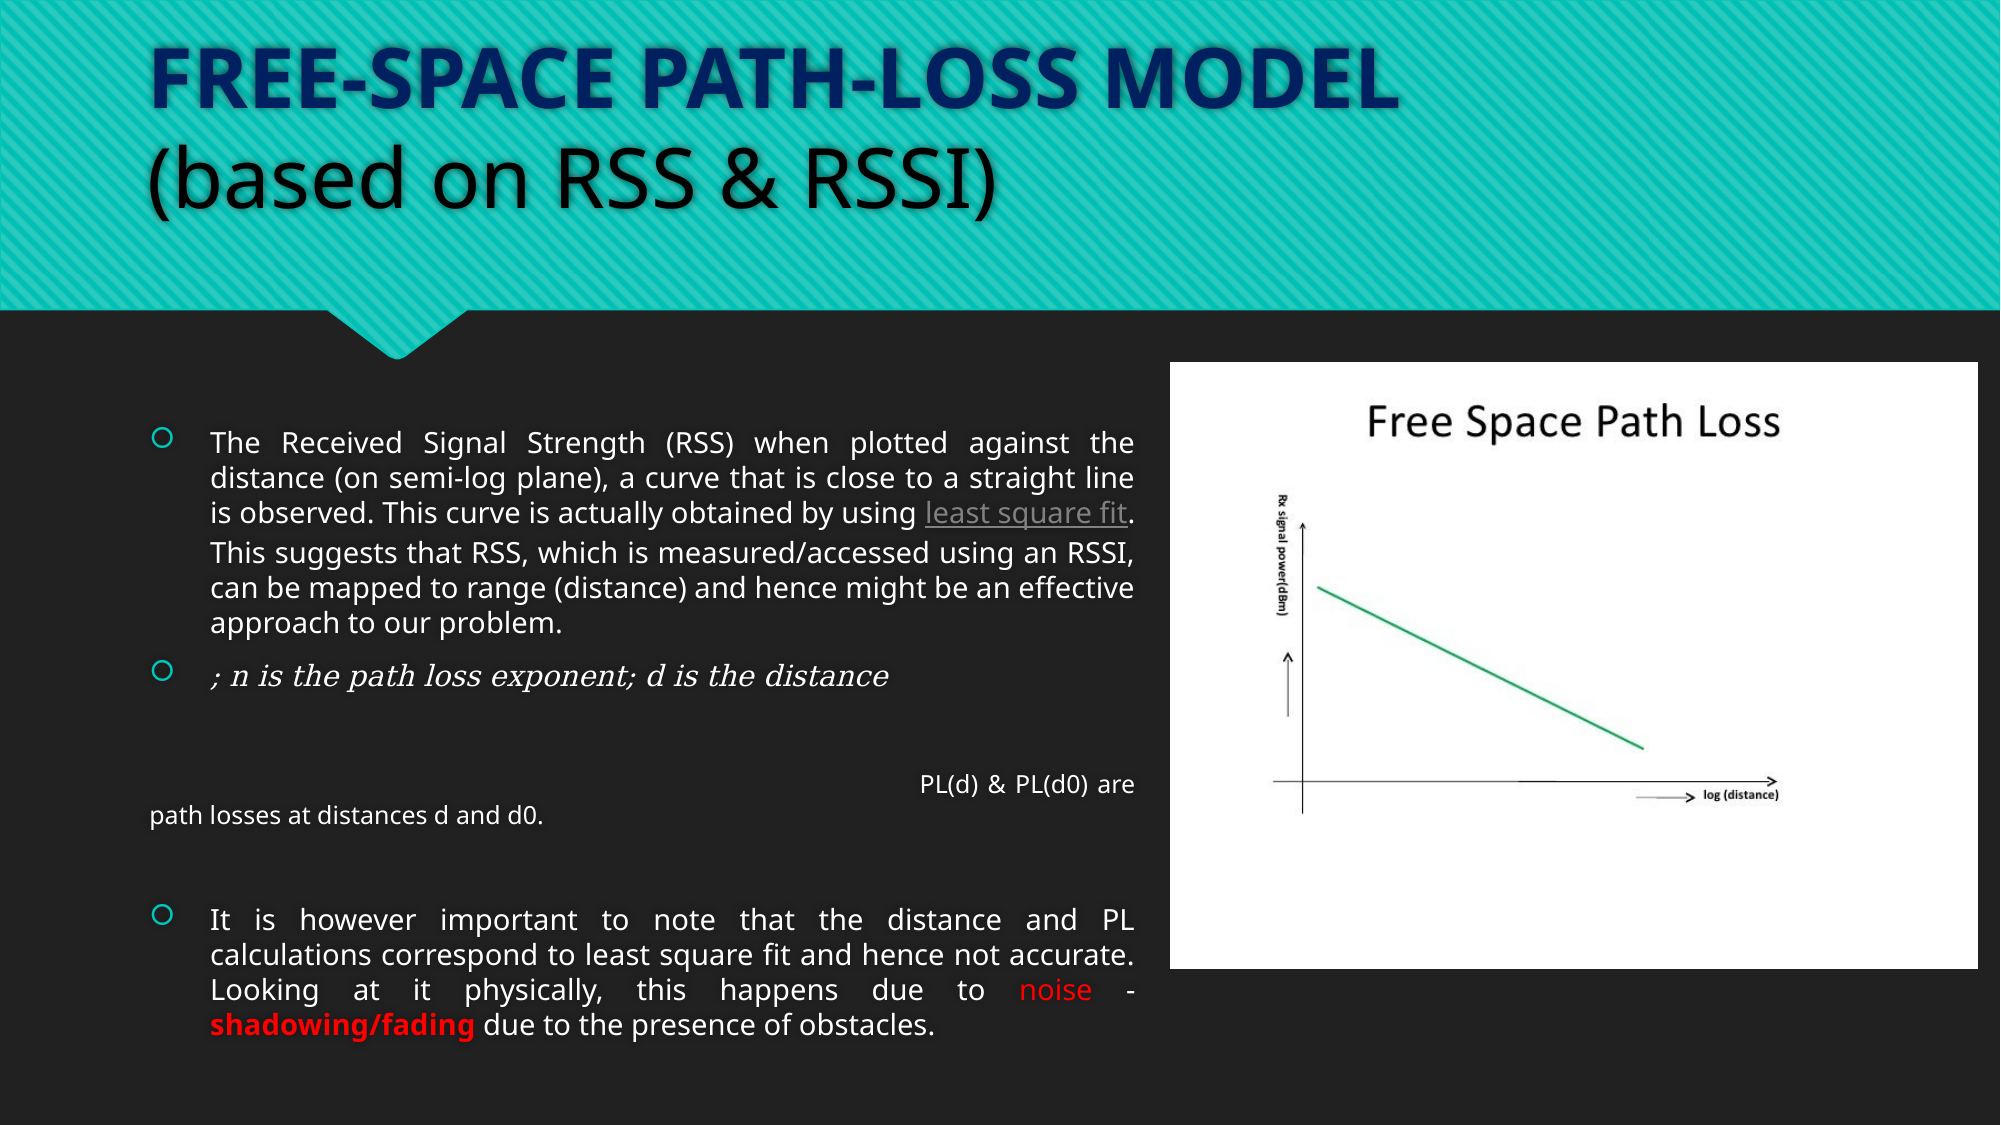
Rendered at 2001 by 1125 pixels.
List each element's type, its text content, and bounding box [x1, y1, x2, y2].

title FREE-SPACE PATH-LOSS MODEL (based on RSS & RSSI) [132, 73, 1868, 233]
picture [1169, 362, 1979, 969]
